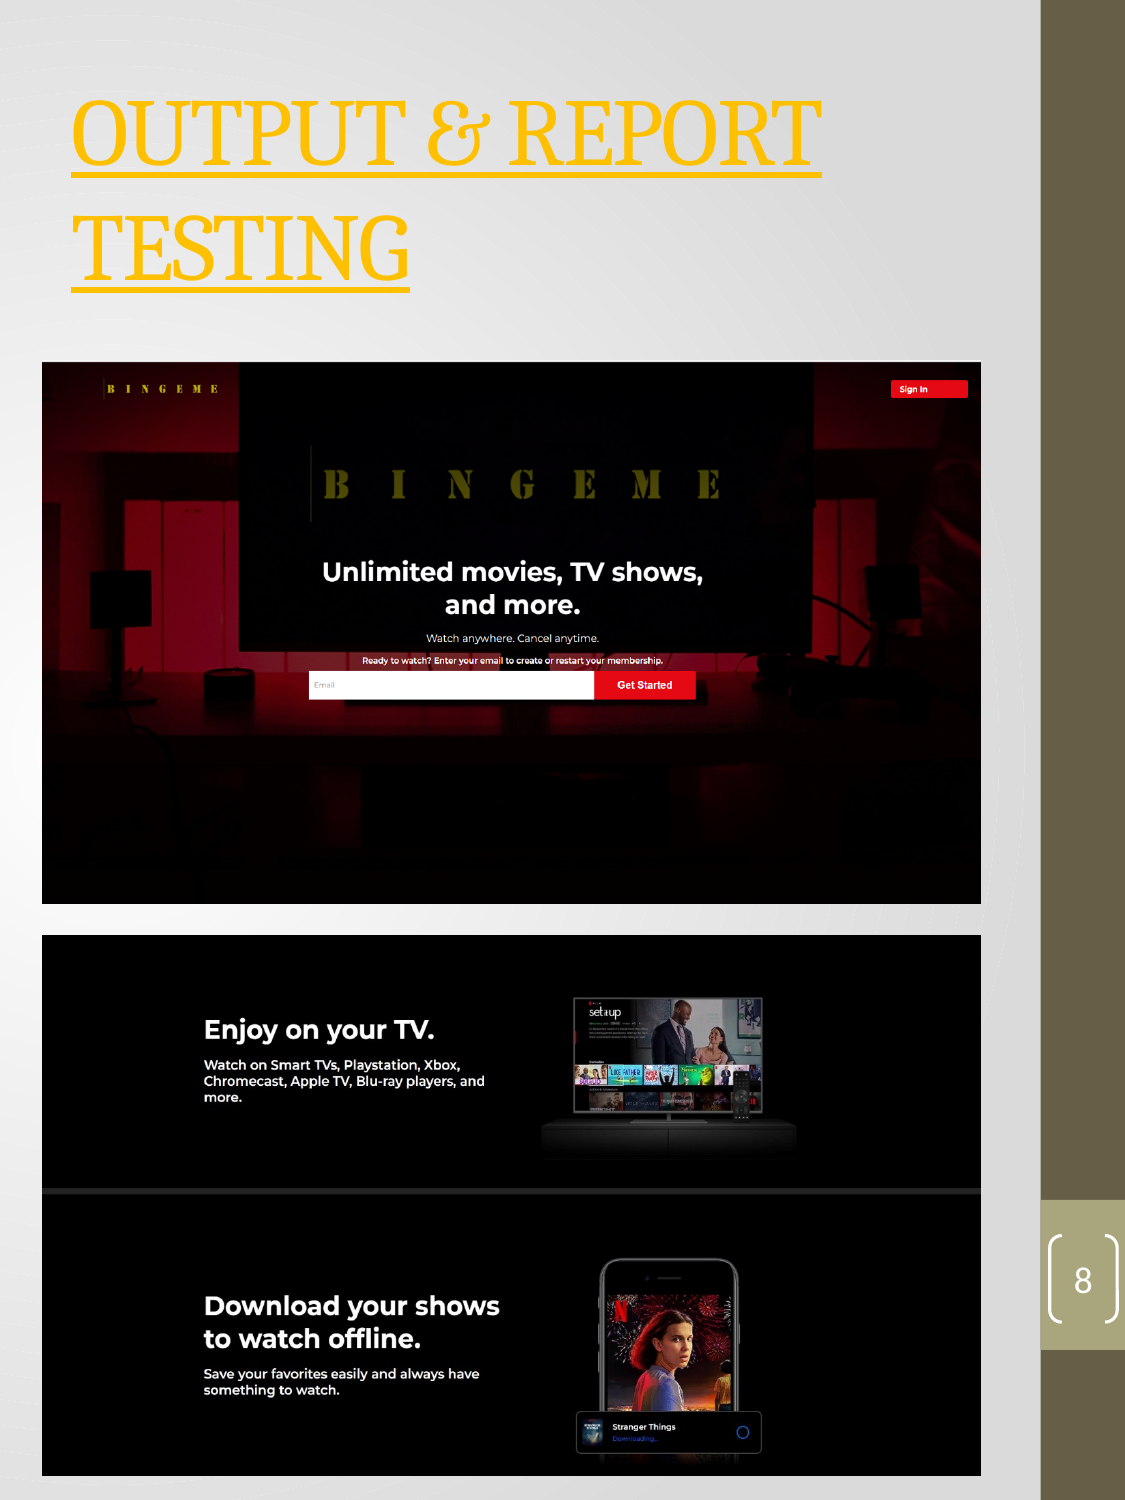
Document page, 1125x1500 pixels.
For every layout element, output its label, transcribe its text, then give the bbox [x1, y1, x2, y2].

picture [42, 935, 981, 1477]
title OUTPUT & REPORT TESTING [56, 60, 994, 310]
slide_number 8 [1048, 1233, 1119, 1324]
picture [42, 359, 981, 905]
